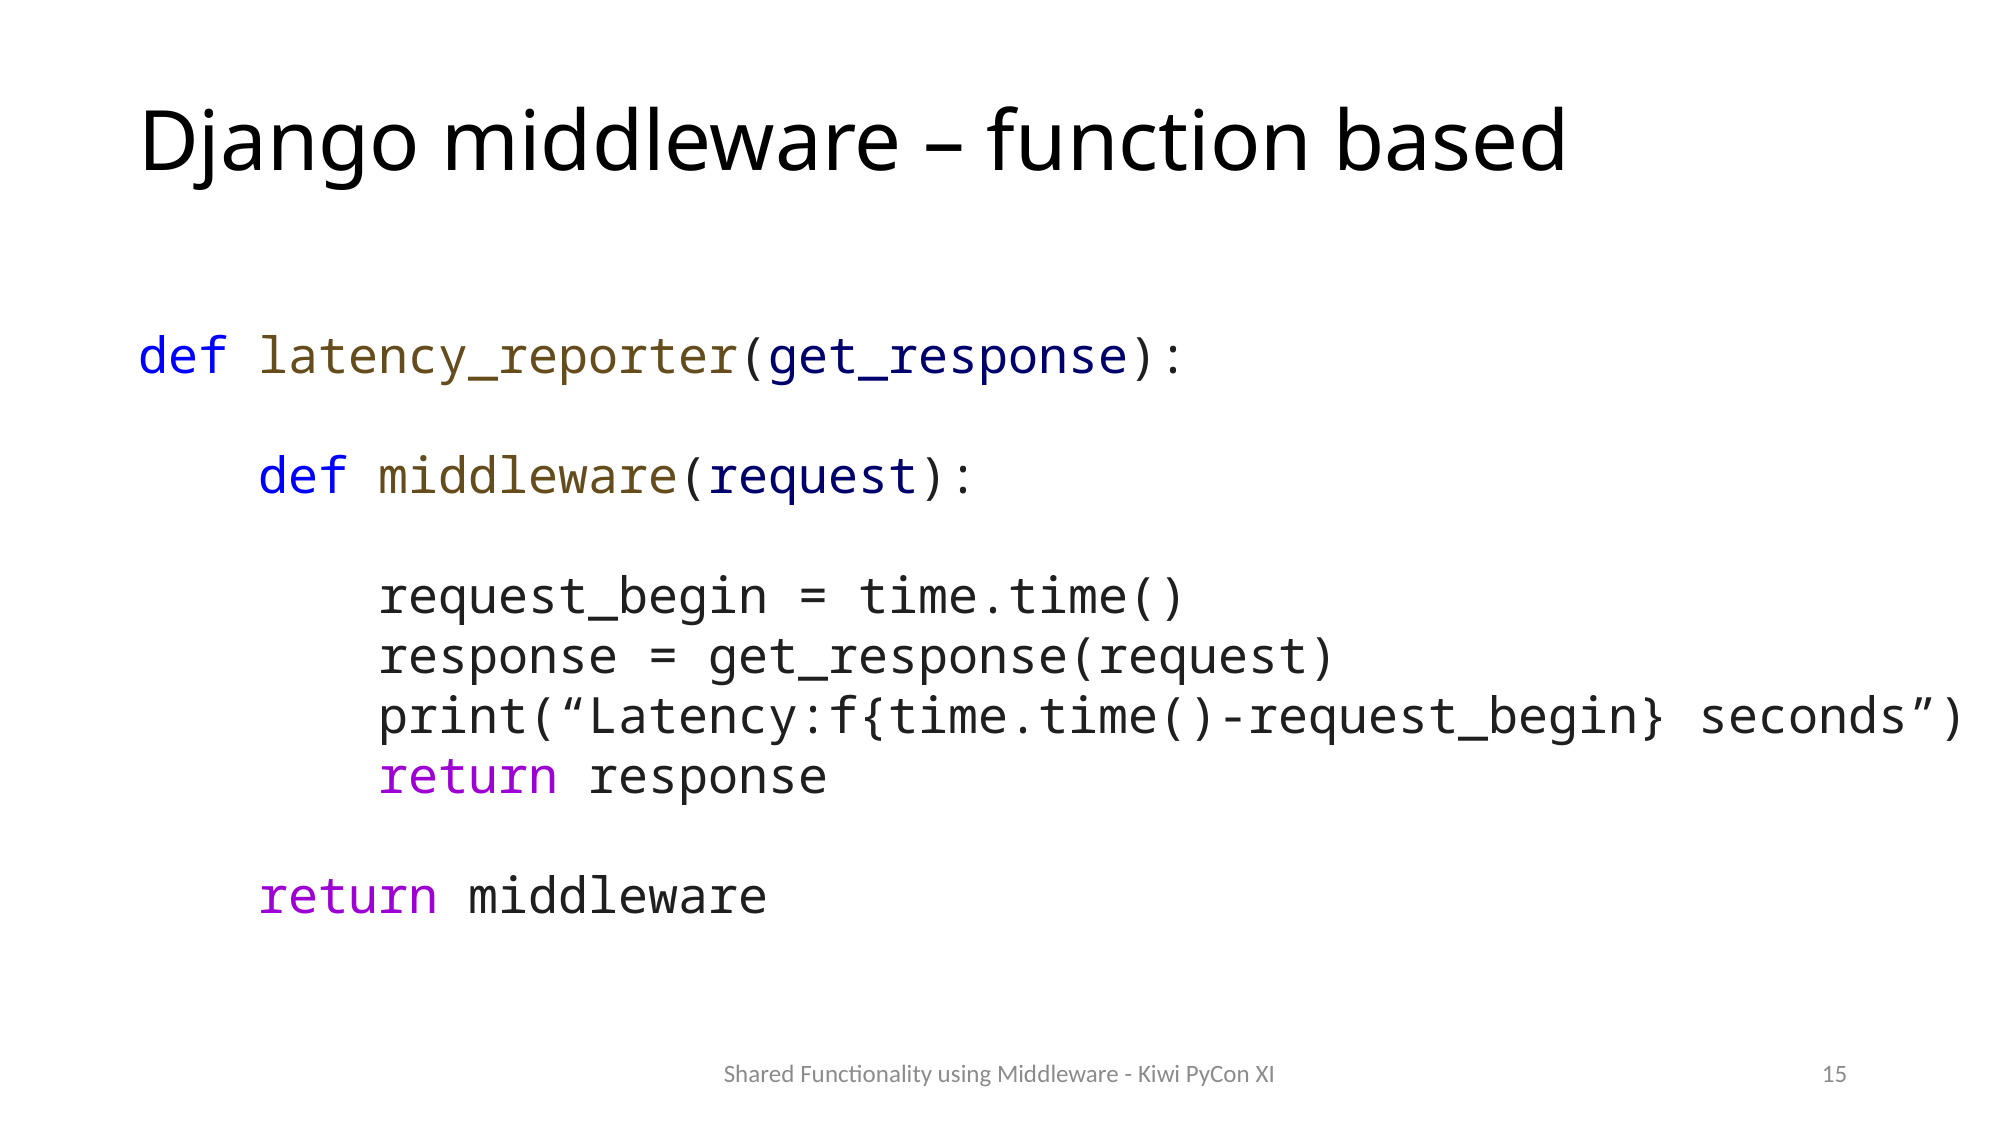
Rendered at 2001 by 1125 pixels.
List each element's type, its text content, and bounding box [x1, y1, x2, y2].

text_box def latency_reporter(get_response): def middleware(request): request_begin = time.time() response = get_response(request) print(“Latency:f{time.time()-request_begin} seconds”) return response return middleware [123, 255, 2000, 1111]
footer Shared Functionality using Middleware - Kiwi PyCon XI [662, 1042, 1338, 1103]
slide_number 15 [1412, 1042, 1863, 1103]
text_box Django middleware – function based [123, 30, 1769, 256]
